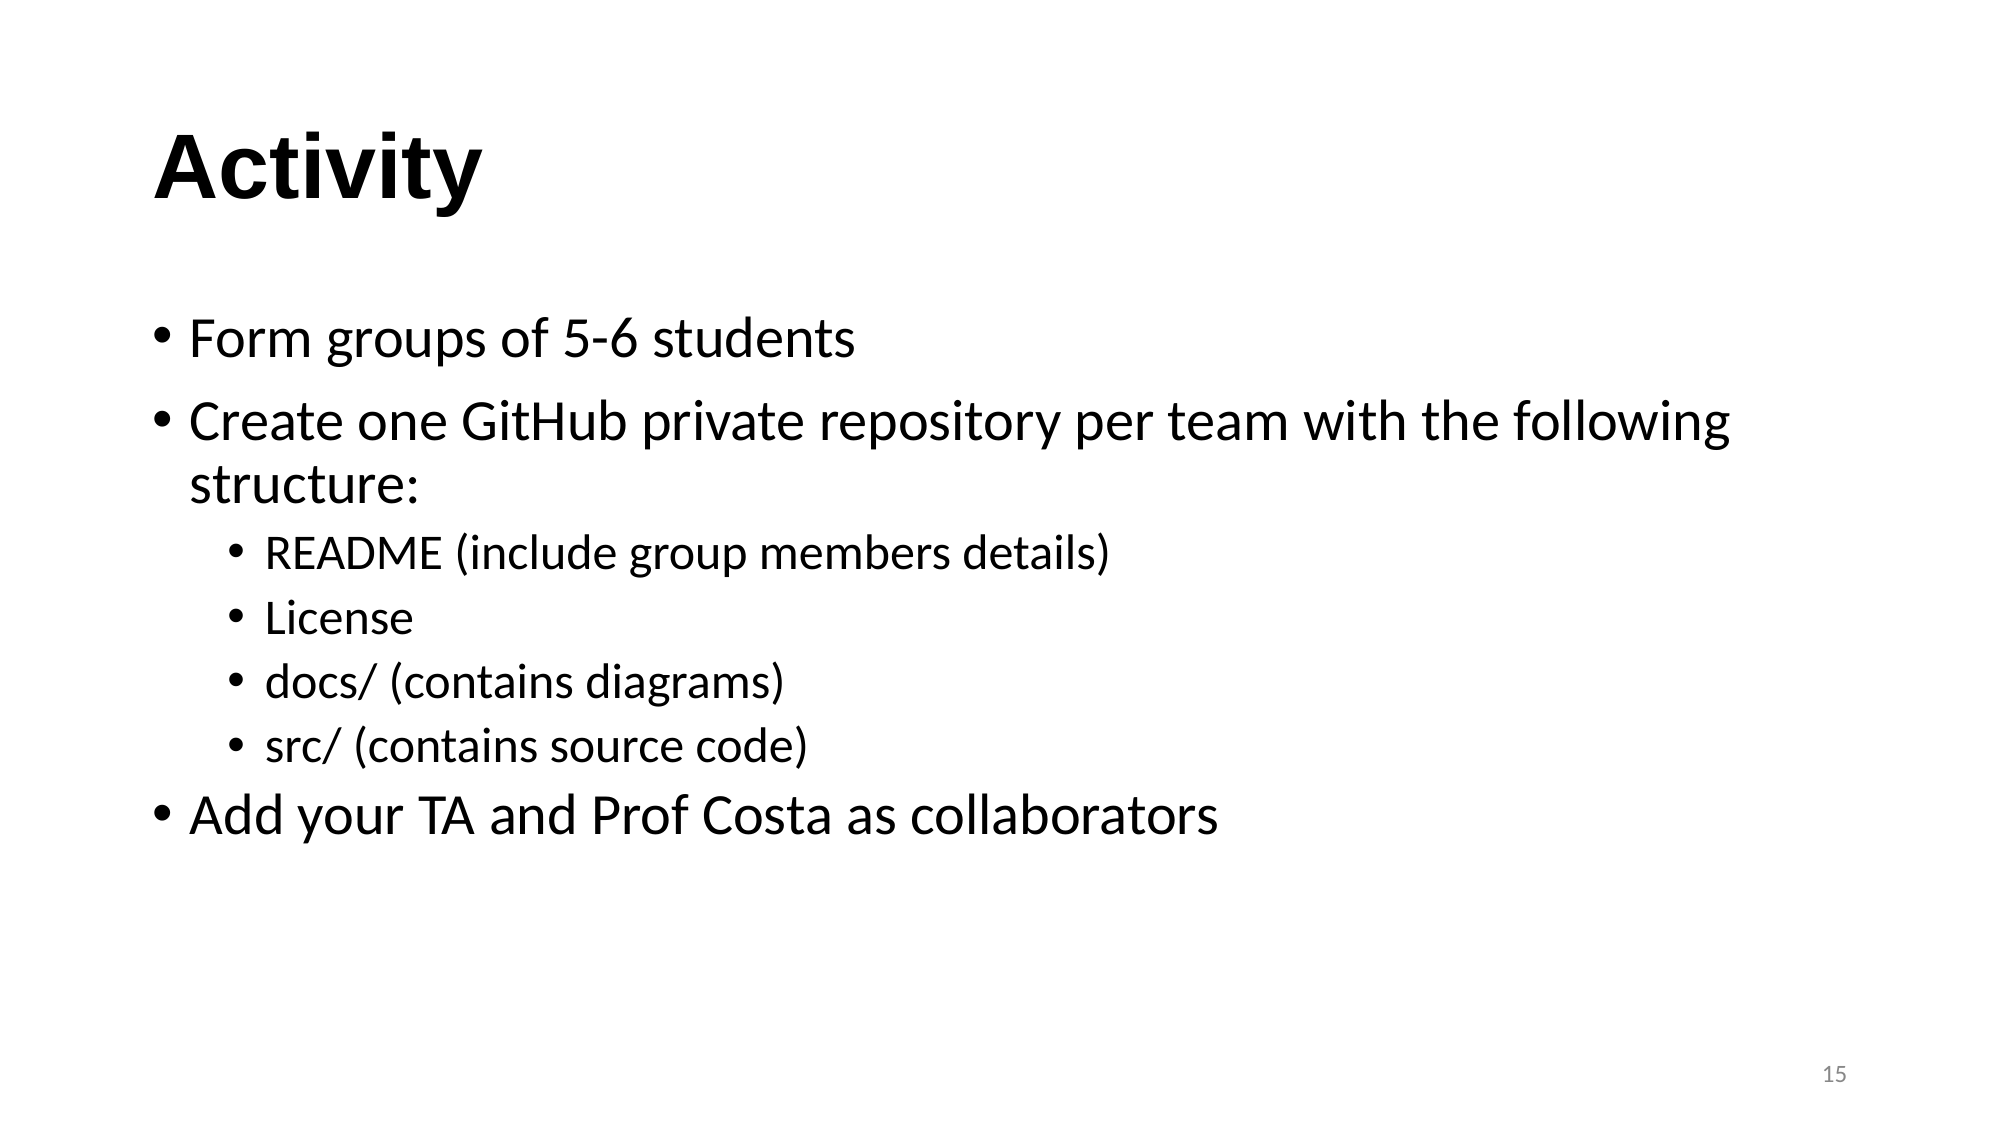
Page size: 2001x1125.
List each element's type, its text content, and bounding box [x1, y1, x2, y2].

title Activity [137, 59, 1863, 278]
slide_number ‹#› [1412, 1042, 1863, 1103]
list Form groups of 5-6 students Create one GitHub private repository per team with the following structure: README (include group members details) License docs/ (contains diagrams) src/ (contains source code) Add your TA and Prof Costa as collaborators [137, 299, 1863, 1014]
